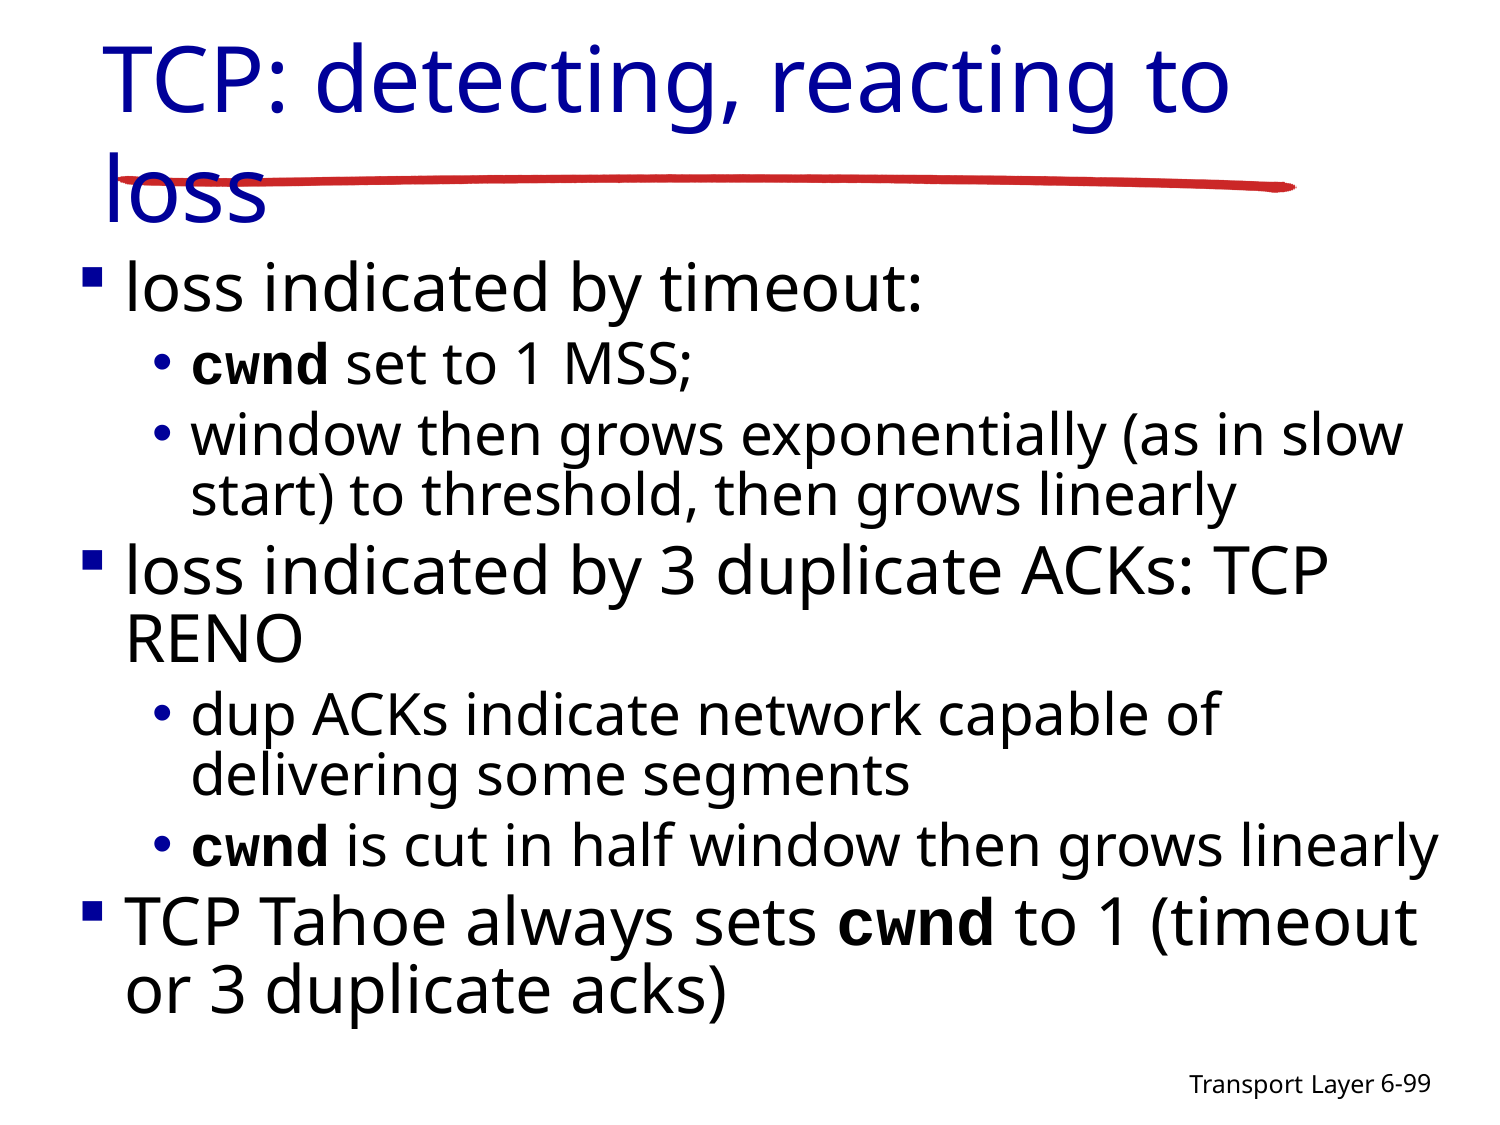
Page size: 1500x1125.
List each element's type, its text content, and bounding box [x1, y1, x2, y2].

picture [109, 168, 1310, 198]
list loss indicated by timeout: cwnd set to 1 MSS; window then grows exponentially (as in slow start) to threshold, then grows linearly loss indicated by 3 duplicate ACKs: TCP RENO dup ACKs indicate network capable of delivering some segments cwnd is cut in half window then grows linearly TCP Tahoe always sets cwnd to 1 (timeout or 3 duplicate acks) [62, 249, 1470, 650]
footer Transport Layer [914, 1057, 1390, 1105]
slide_number 6-99 [1365, 1060, 1477, 1106]
title TCP: detecting, reacting to loss [87, 37, 1363, 225]
